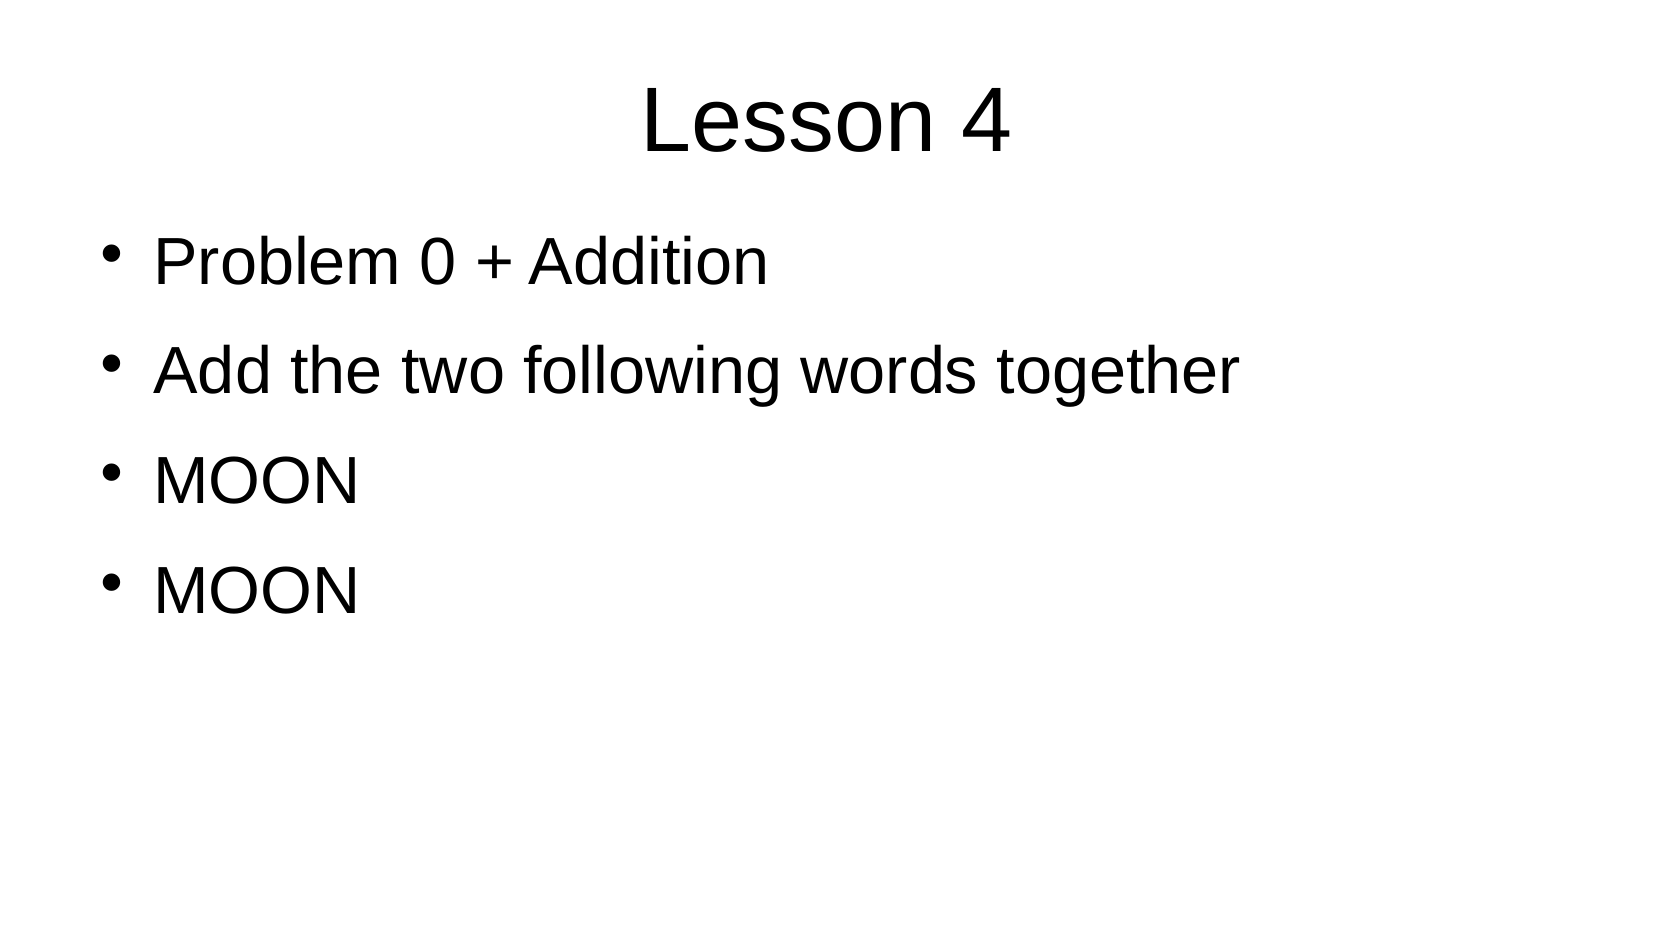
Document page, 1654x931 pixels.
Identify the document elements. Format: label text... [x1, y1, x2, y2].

text_box Problem 0 + Addition Add the two following words together MOON MOON [82, 217, 1571, 757]
text_box Lesson 4 [82, 59, 1571, 170]
